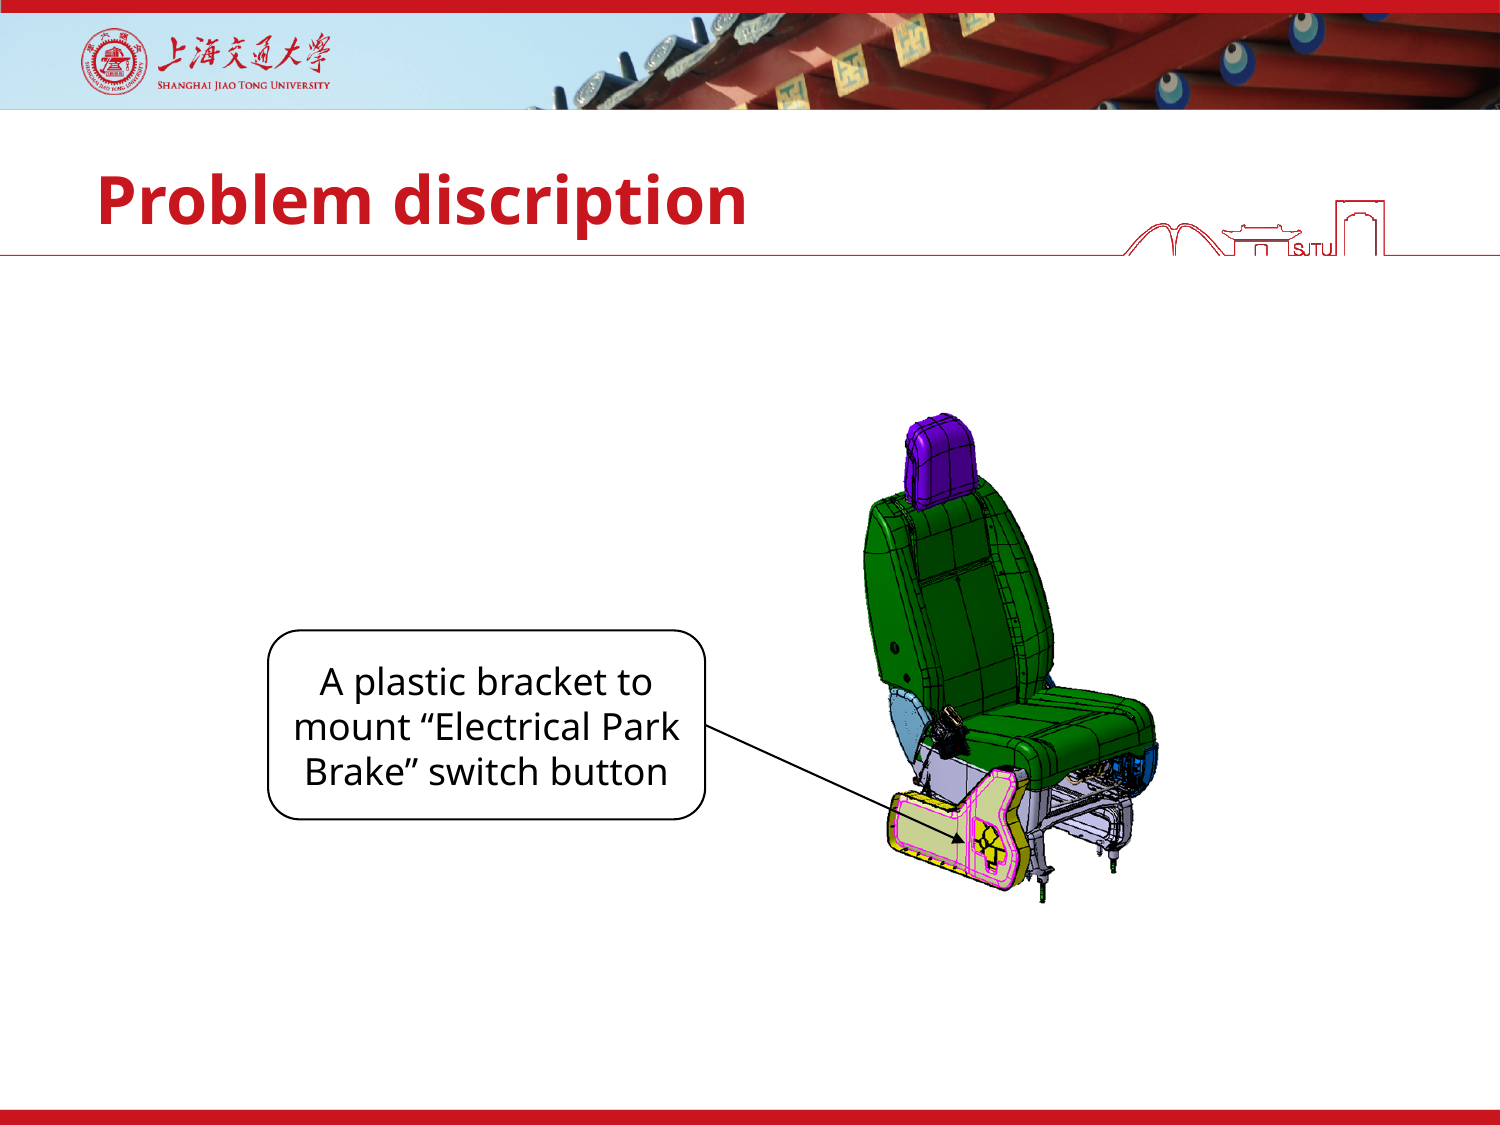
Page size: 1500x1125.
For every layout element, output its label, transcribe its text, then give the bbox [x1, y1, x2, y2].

title Problem discription [81, 159, 1455, 254]
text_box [268, 395, 1203, 931]
picture [0, 0, 1500, 110]
picture [0, 200, 1500, 256]
